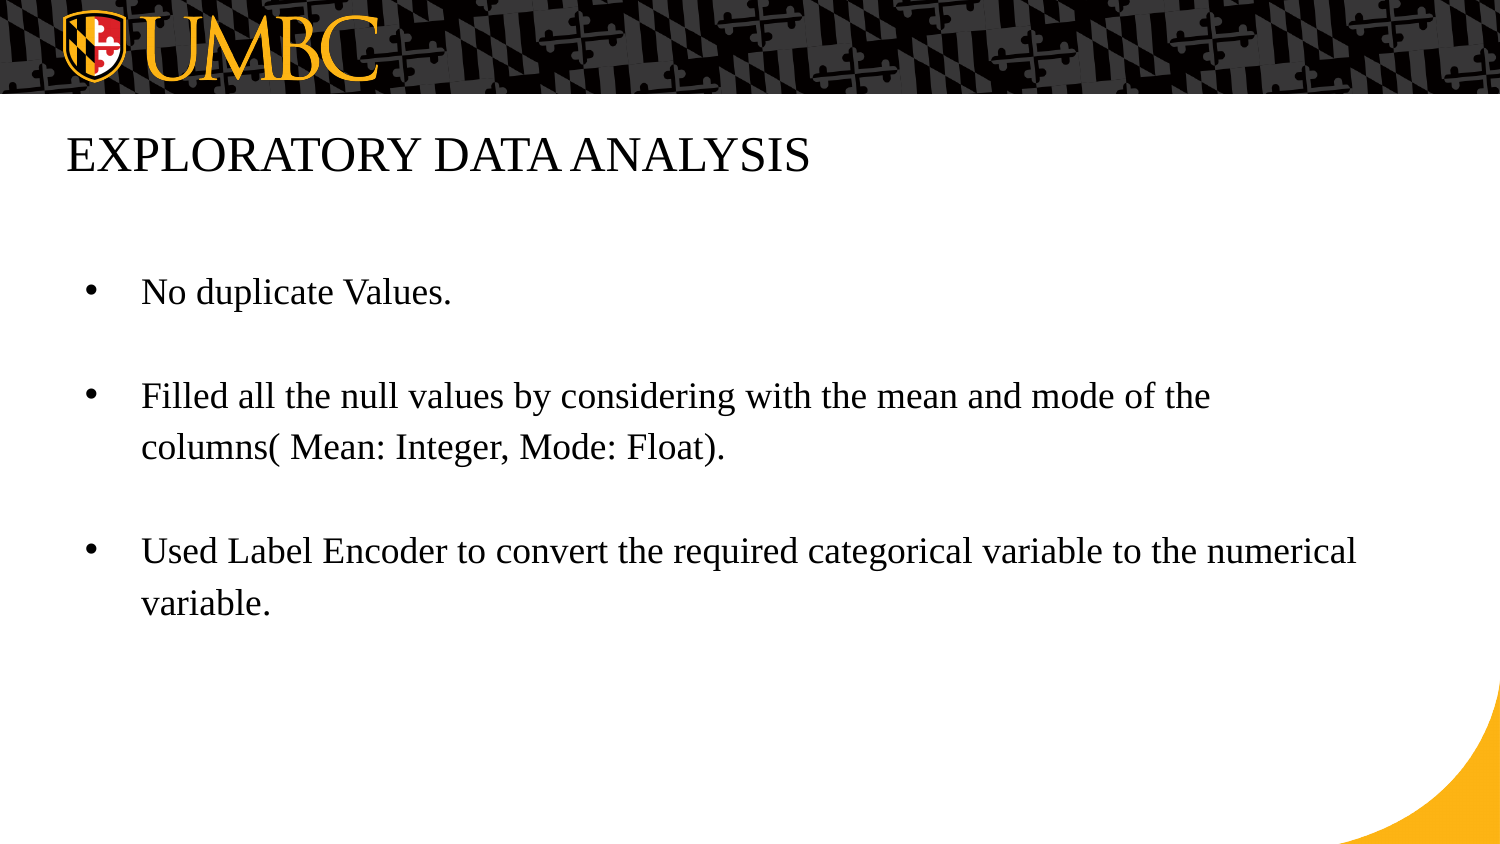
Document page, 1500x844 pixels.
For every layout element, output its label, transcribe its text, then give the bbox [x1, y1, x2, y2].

picture [0, 0, 1500, 94]
list No duplicate Values. Filled all the null values by considering with the mean and mode of the columns( Mean: Integer, Mode: Float). Used Label Encoder to convert the required categorical variable to the numerical variable. [51, 200, 1449, 761]
title EXPLORATORY DATA ANALYSIS [51, 106, 1449, 200]
picture [1338, 679, 1500, 844]
